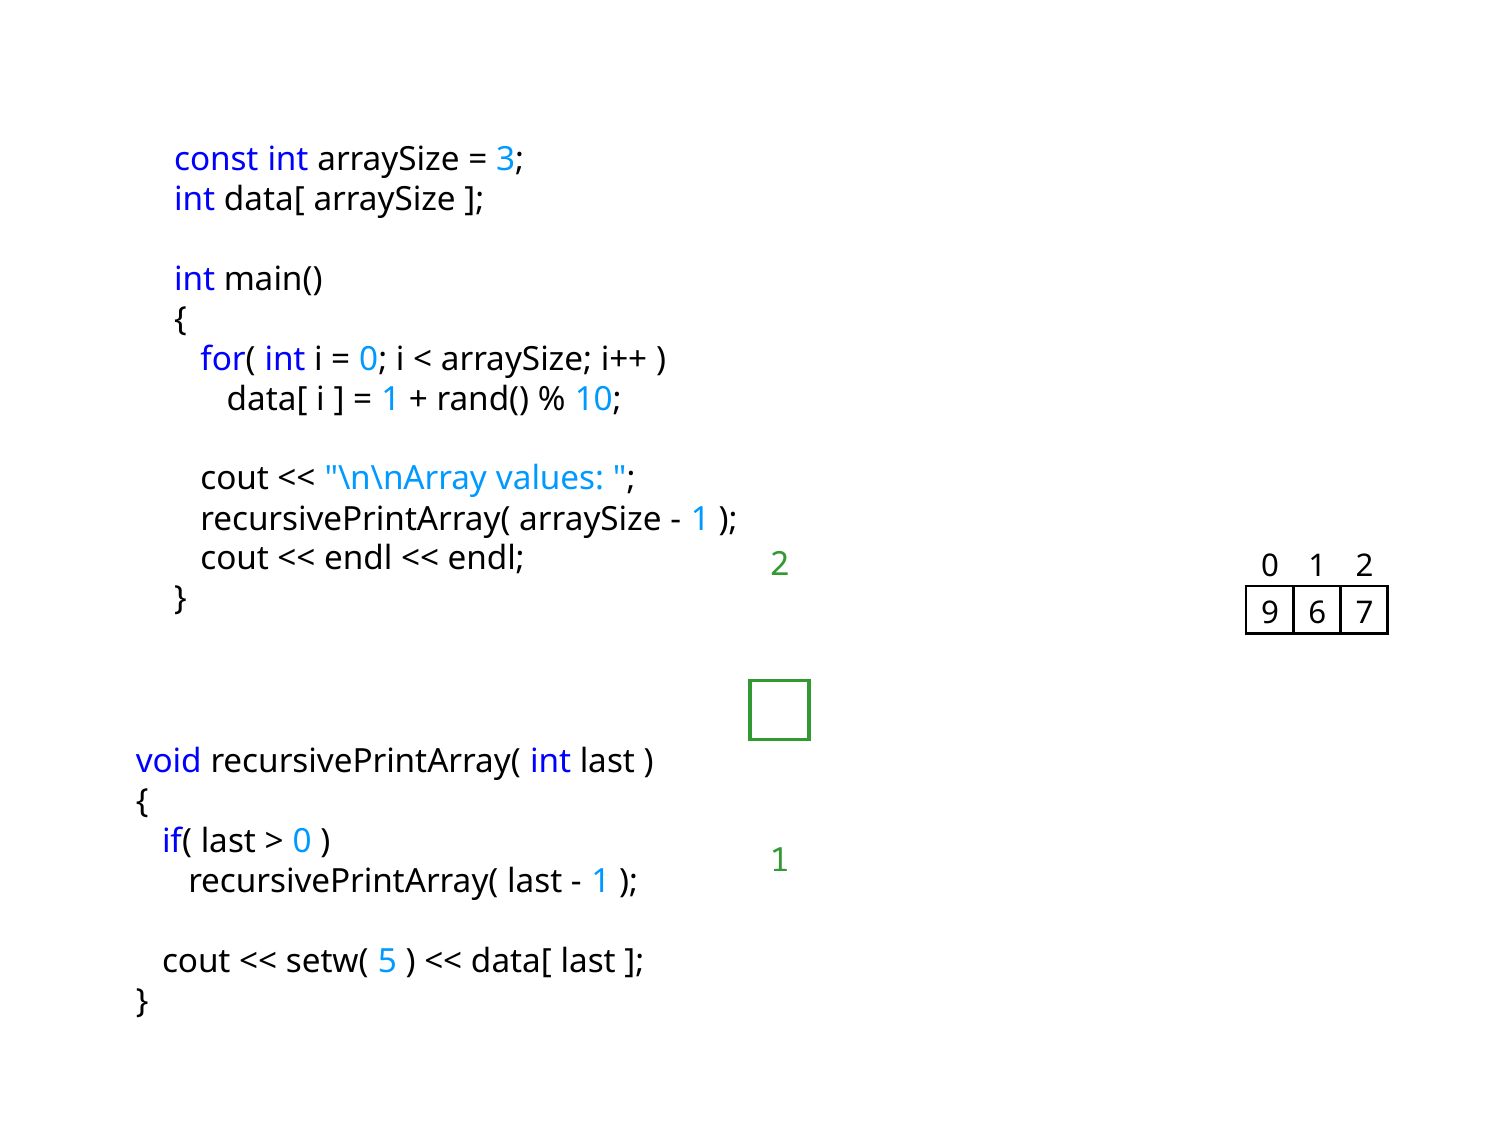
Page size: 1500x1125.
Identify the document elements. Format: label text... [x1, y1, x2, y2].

text_box 1 [750, 828, 809, 888]
table_cell 7 [1342, 587, 1386, 632]
text_box [750, 680, 809, 740]
table_header 2 [1341, 539, 1388, 585]
table_header 0 [1246, 539, 1293, 585]
table_cell 6 [1295, 587, 1339, 632]
table_header 1 [1293, 539, 1341, 585]
table_cell 9 [1247, 587, 1292, 632]
list void recursivePrintArray( int last ) { if( last > 0 ) recursivePrintArray( last - 1 ); cout << setw( 5 ) << data[ last ]; } [129, 709, 987, 1065]
text_box 2 [750, 532, 809, 592]
list const int arraySize = 3; int data[ arraySize ]; int main() { for( int i = 0; i < arraySize; i++ ) data[ i ] = 1 + rand() % 10; cout << "\n\nArray values: "; recursivePrintArray( arraySize - 1 ); cout << endl << endl; } [159, 119, 1017, 652]
